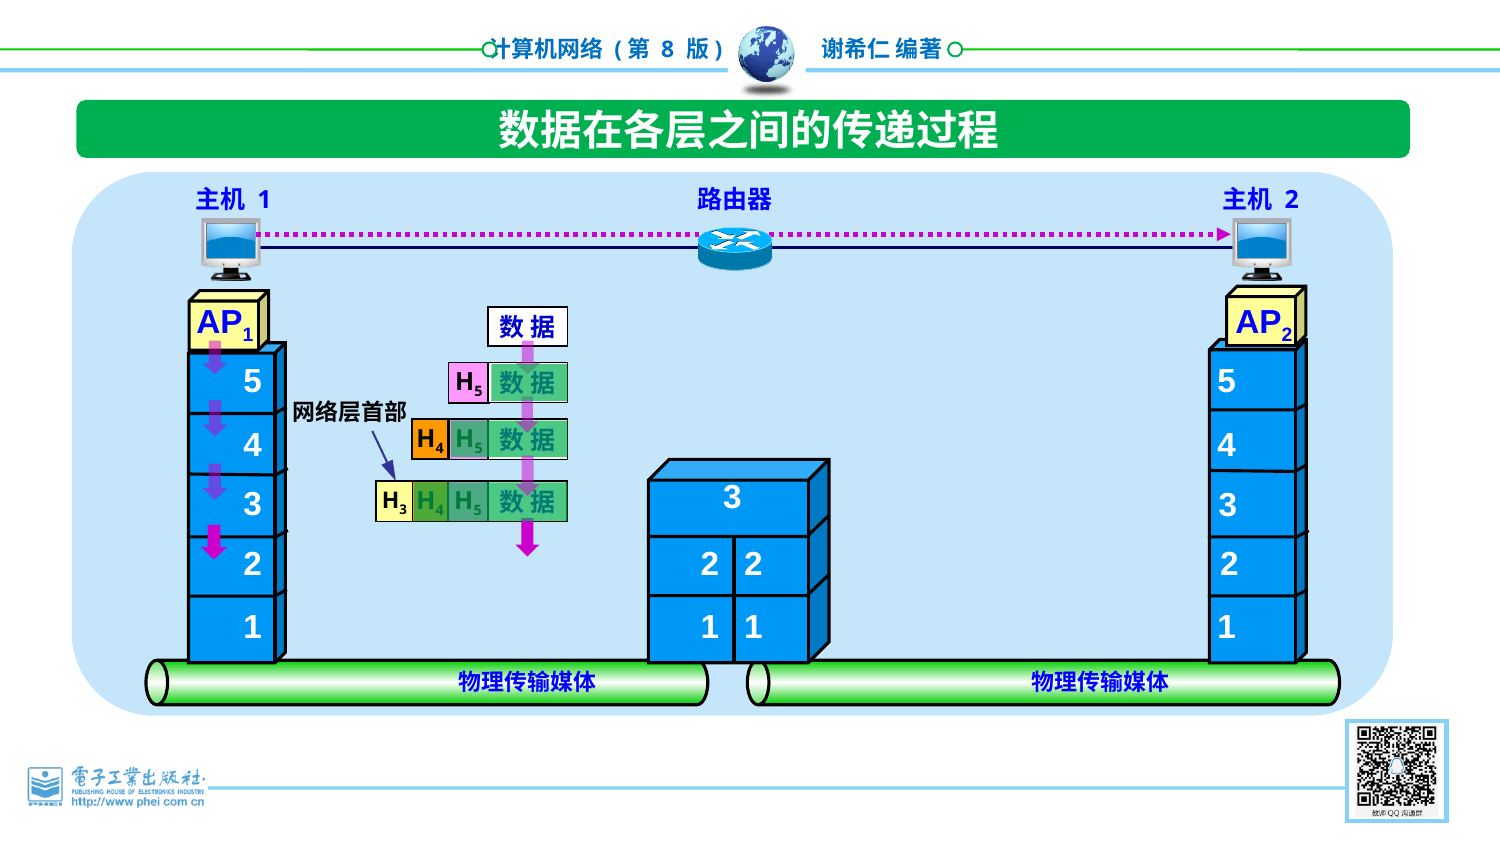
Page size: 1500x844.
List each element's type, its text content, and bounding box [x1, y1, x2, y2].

picture [713, 232, 734, 238]
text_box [202, 455, 540, 501]
picture [1355, 724, 1438, 817]
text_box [276, 390, 423, 394]
picture [1227, 214, 1296, 283]
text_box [180, 290, 289, 663]
text_box 物理传输媒体 [193, 221, 1226, 290]
text_box [145, 660, 708, 705]
text_box 物理传输媒体 [443, 660, 612, 703]
picture [736, 24, 796, 99]
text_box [202, 340, 540, 375]
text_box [646, 459, 830, 663]
picture [23, 764, 208, 809]
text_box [427, 480, 568, 522]
text_box [69, 169, 1396, 718]
text_box 主机 2 [1208, 176, 1314, 221]
picture [737, 242, 759, 250]
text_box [200, 517, 540, 560]
text_box H4 [427, 445, 443, 454]
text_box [276, 509, 423, 516]
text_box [276, 445, 423, 454]
picture [712, 241, 732, 251]
text_box 路由器 [682, 176, 788, 221]
picture [697, 226, 773, 242]
text_box 主机 1 [180, 176, 287, 221]
text_box 物理传输媒体 [1016, 660, 1185, 703]
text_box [448, 418, 568, 460]
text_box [1201, 285, 1309, 663]
list 数据在各层之间的传递过程 [204, 99, 1293, 158]
text_box H5 [448, 383, 487, 394]
picture [697, 259, 773, 271]
text_box 数 据 [487, 306, 568, 346]
picture [196, 214, 265, 283]
text_box [489, 362, 569, 403]
text_box [747, 660, 1340, 705]
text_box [748, 670, 767, 674]
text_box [202, 396, 539, 437]
picture [738, 232, 758, 239]
